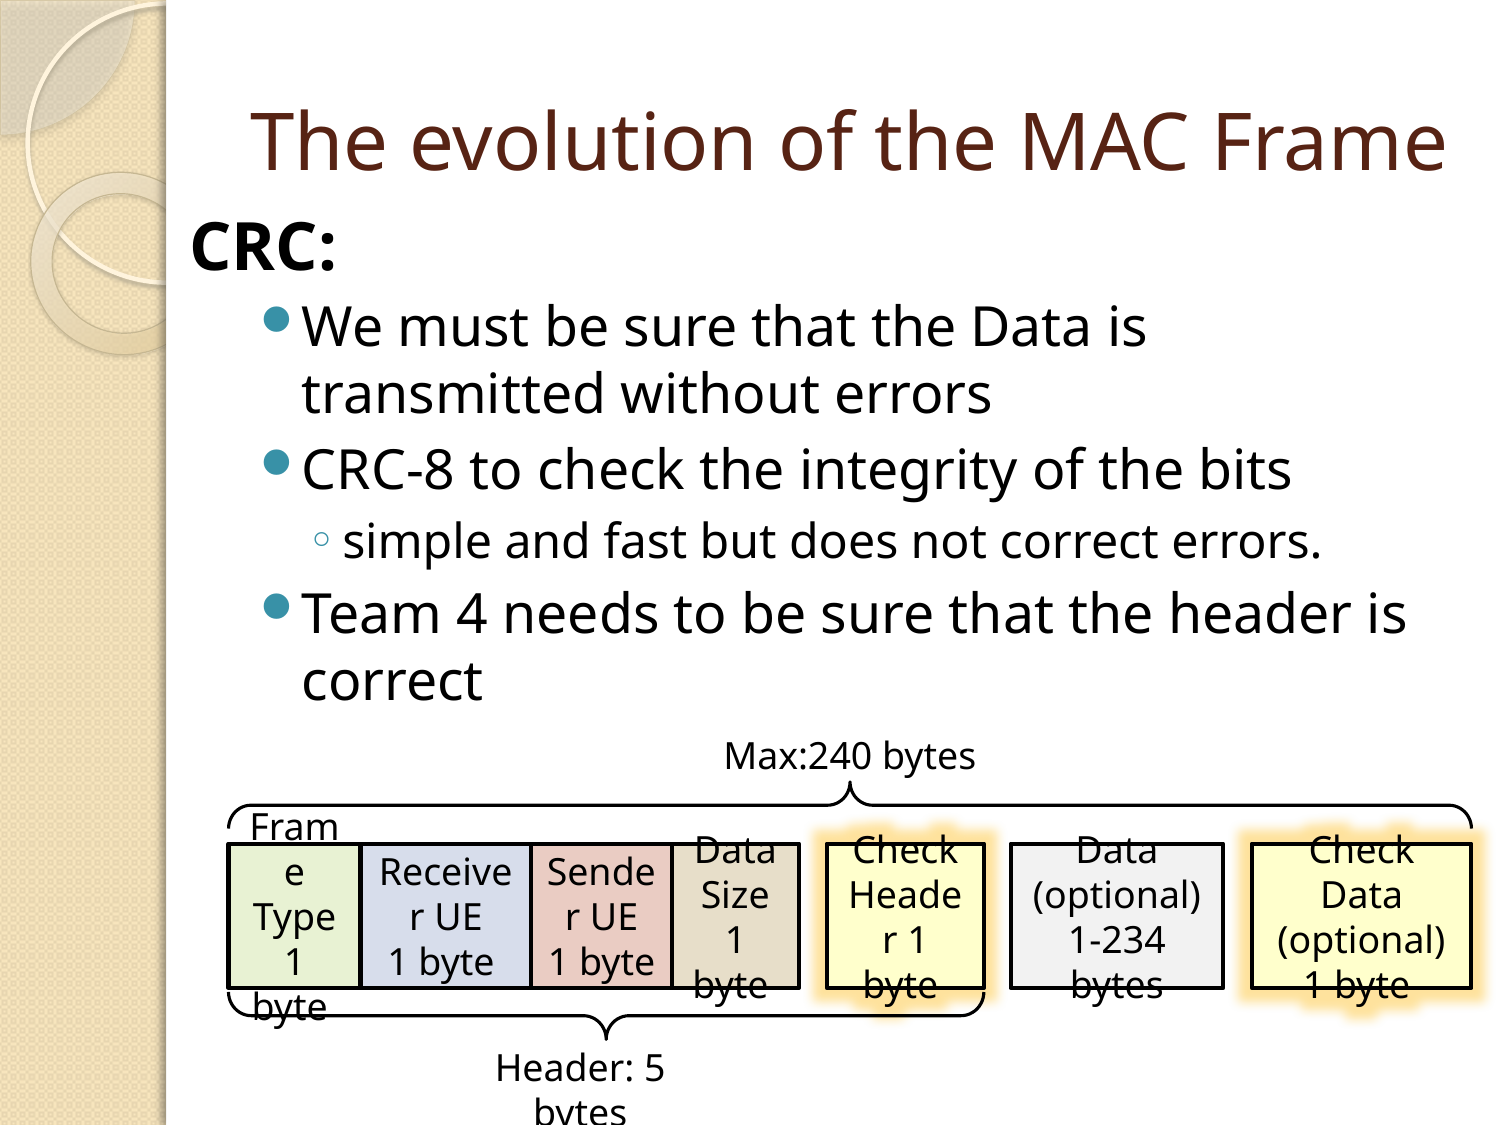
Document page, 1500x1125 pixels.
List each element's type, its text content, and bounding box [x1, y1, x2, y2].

text_box [227, 991, 985, 1036]
text_box Data (optional) 1-234 bytes [1009, 842, 1225, 990]
list We must be sure that the Data is transmitted without errors CRC-8 to check the integrity of the bits simple and fast but does not correct errors. Team 4 needs to be sure that the header is correct [233, 283, 1466, 725]
text_box Check Data (optional) 1 byte [1250, 842, 1473, 990]
text_box Max:240 bytes [666, 724, 1034, 785]
text_box Receiver UE 1 byte [359, 842, 529, 990]
text_box [227, 785, 1473, 829]
text_box Header: 5 bytes [445, 1036, 715, 1125]
title The evolution of the MAC Frame [235, 45, 1466, 233]
text_box Data Size 1 byte [674, 842, 801, 990]
text_box CRC: [160, 196, 1394, 372]
text_box Check Header 1 byte [825, 842, 986, 990]
text_box Frame Type 1 byte [226, 842, 359, 990]
text_box Sender UE 1 byte [529, 842, 674, 990]
